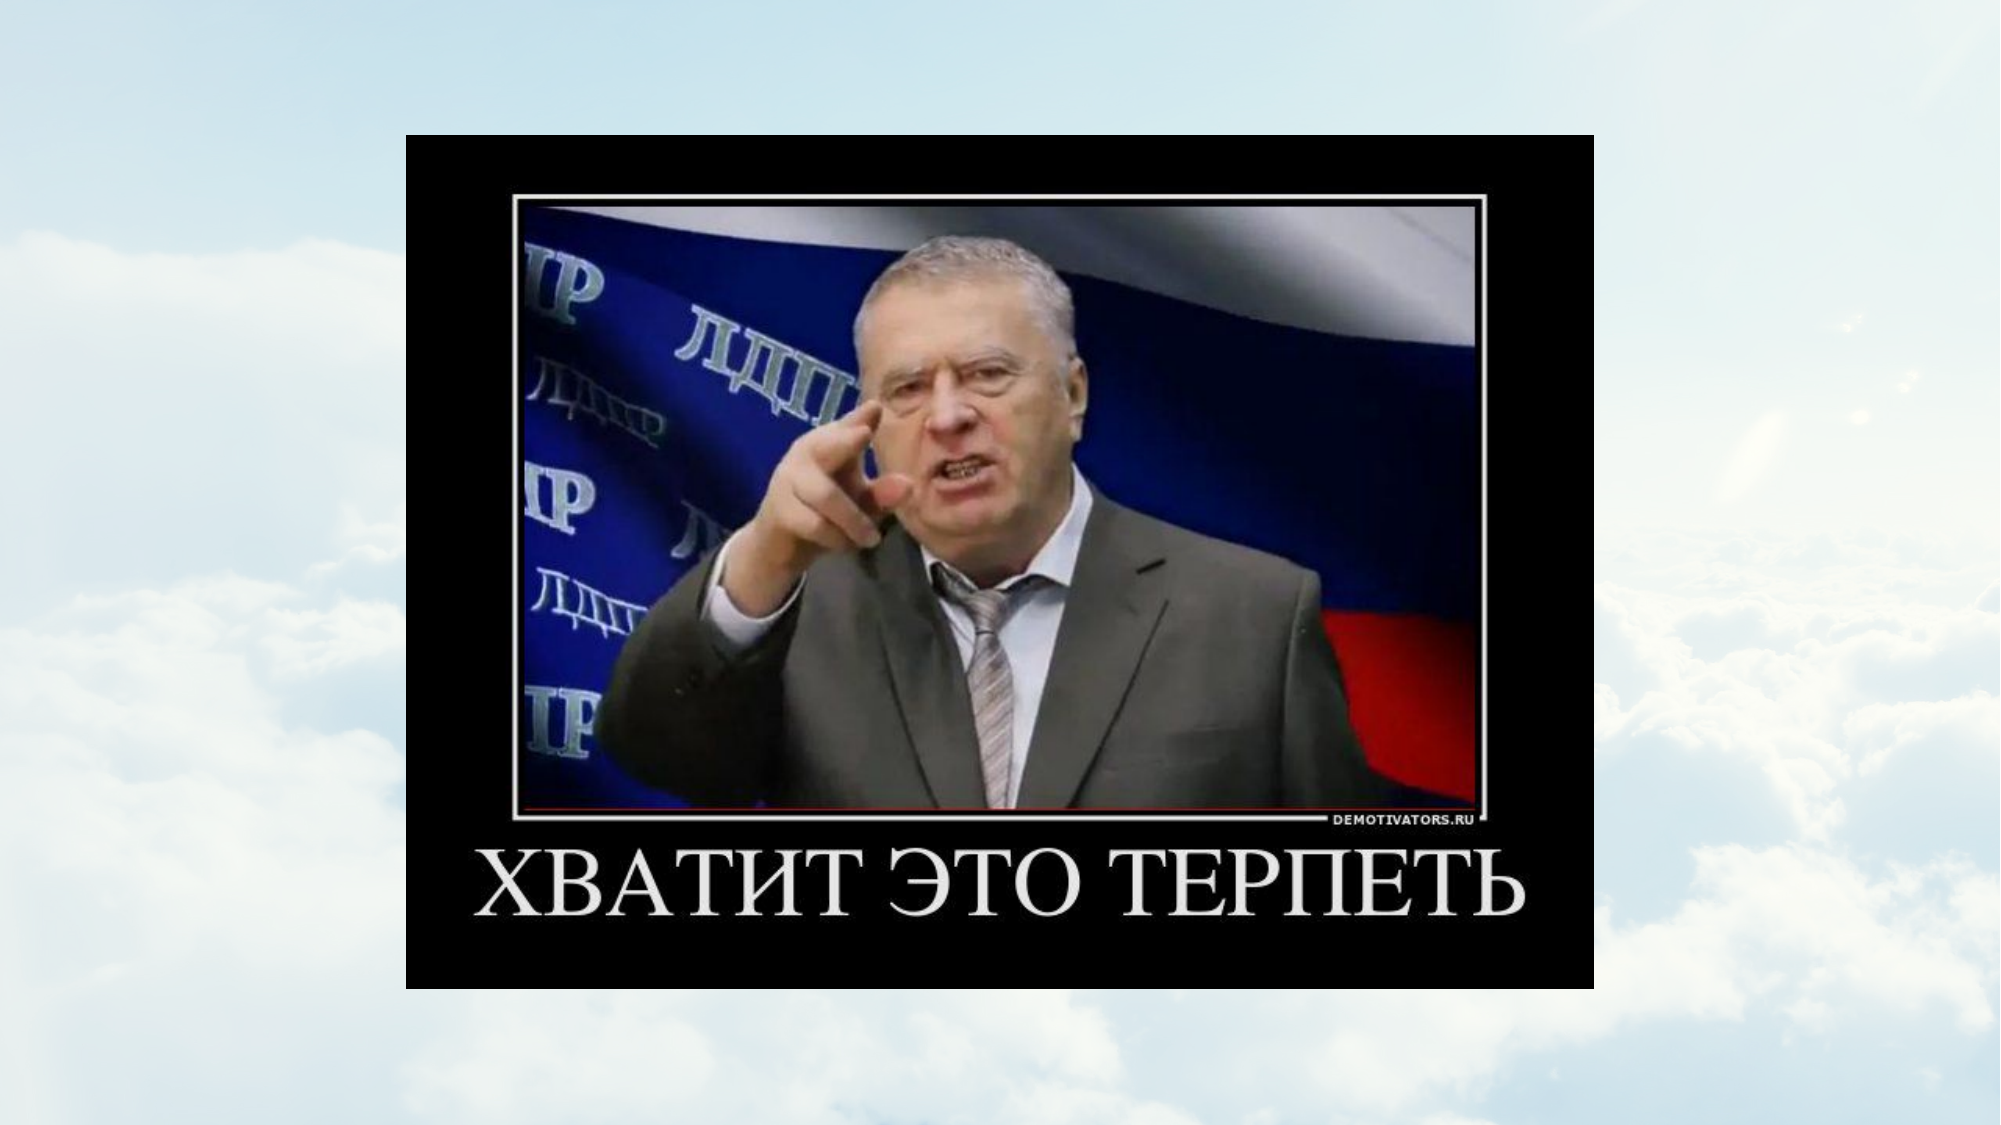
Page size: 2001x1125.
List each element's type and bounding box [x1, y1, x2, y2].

picture [406, 135, 1594, 989]
